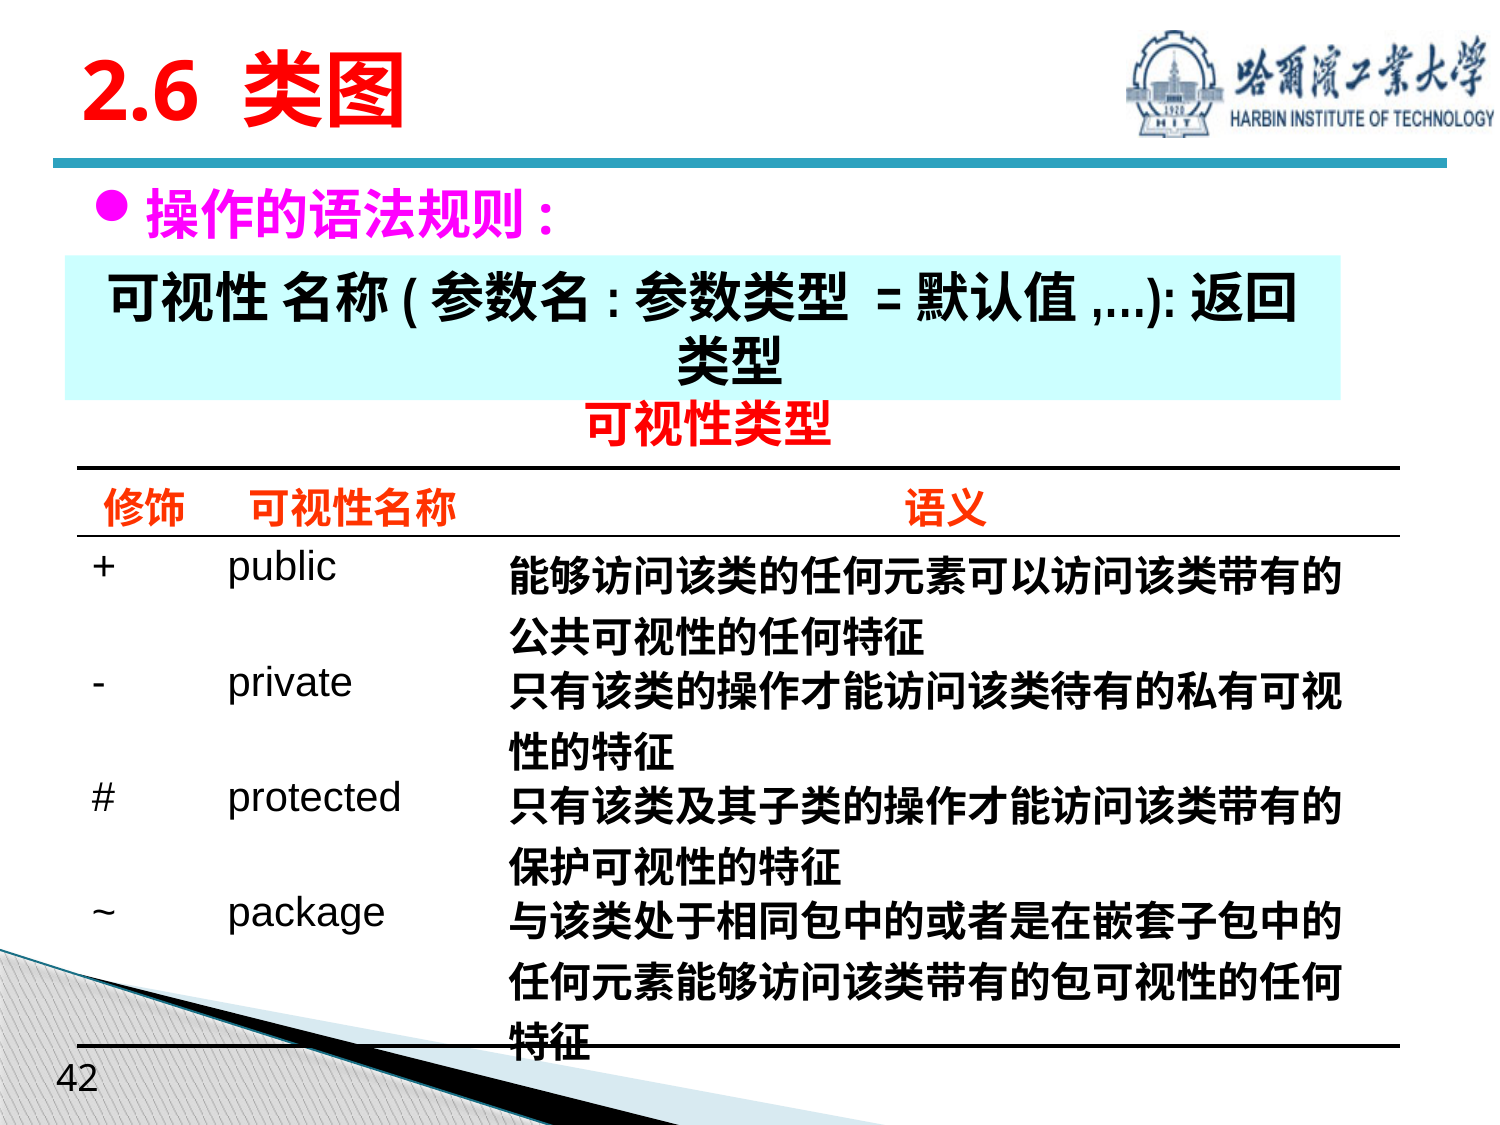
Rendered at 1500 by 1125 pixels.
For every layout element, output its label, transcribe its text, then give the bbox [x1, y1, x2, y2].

picture [1417, 30, 1495, 138]
text_box 可视性类型 [490, 385, 927, 461]
table_cell + [77, 537, 213, 651]
table_header 修饰 [77, 470, 213, 535]
text_box 可视性 名称(参数名:参数类型 =默认值,…):返回类型 [64, 255, 1341, 401]
text_box 操作的语法规则: [76, 172, 1402, 253]
table_cell public [213, 537, 493, 651]
table_cell protected [213, 766, 493, 881]
table_cell ~ [77, 881, 213, 1044]
title 2.6 类图 [66, 23, 1417, 152]
table_cell 与该类处于相同包中的或者是在嵌套子包中的任何元素能够访问该类带有的包可视性的任何特征 [493, 881, 1400, 1044]
table_header 可视性名称 [213, 470, 493, 535]
table_cell 能够访问该类的任何元素可以访问该类带有的公共可视性的任何特征 [493, 537, 1400, 651]
table_cell 只有该类及其子类的操作才能访问该类带有的保护可视性的特征 [493, 766, 1400, 881]
table_cell 只有该类的操作才能访问该类待有的私有可视性的特征 [493, 651, 1400, 766]
table_cell package [213, 881, 493, 1044]
table_cell private [213, 651, 493, 766]
table_cell # [77, 766, 213, 881]
table_header 语义 [493, 470, 1400, 535]
table_cell - [77, 651, 213, 766]
